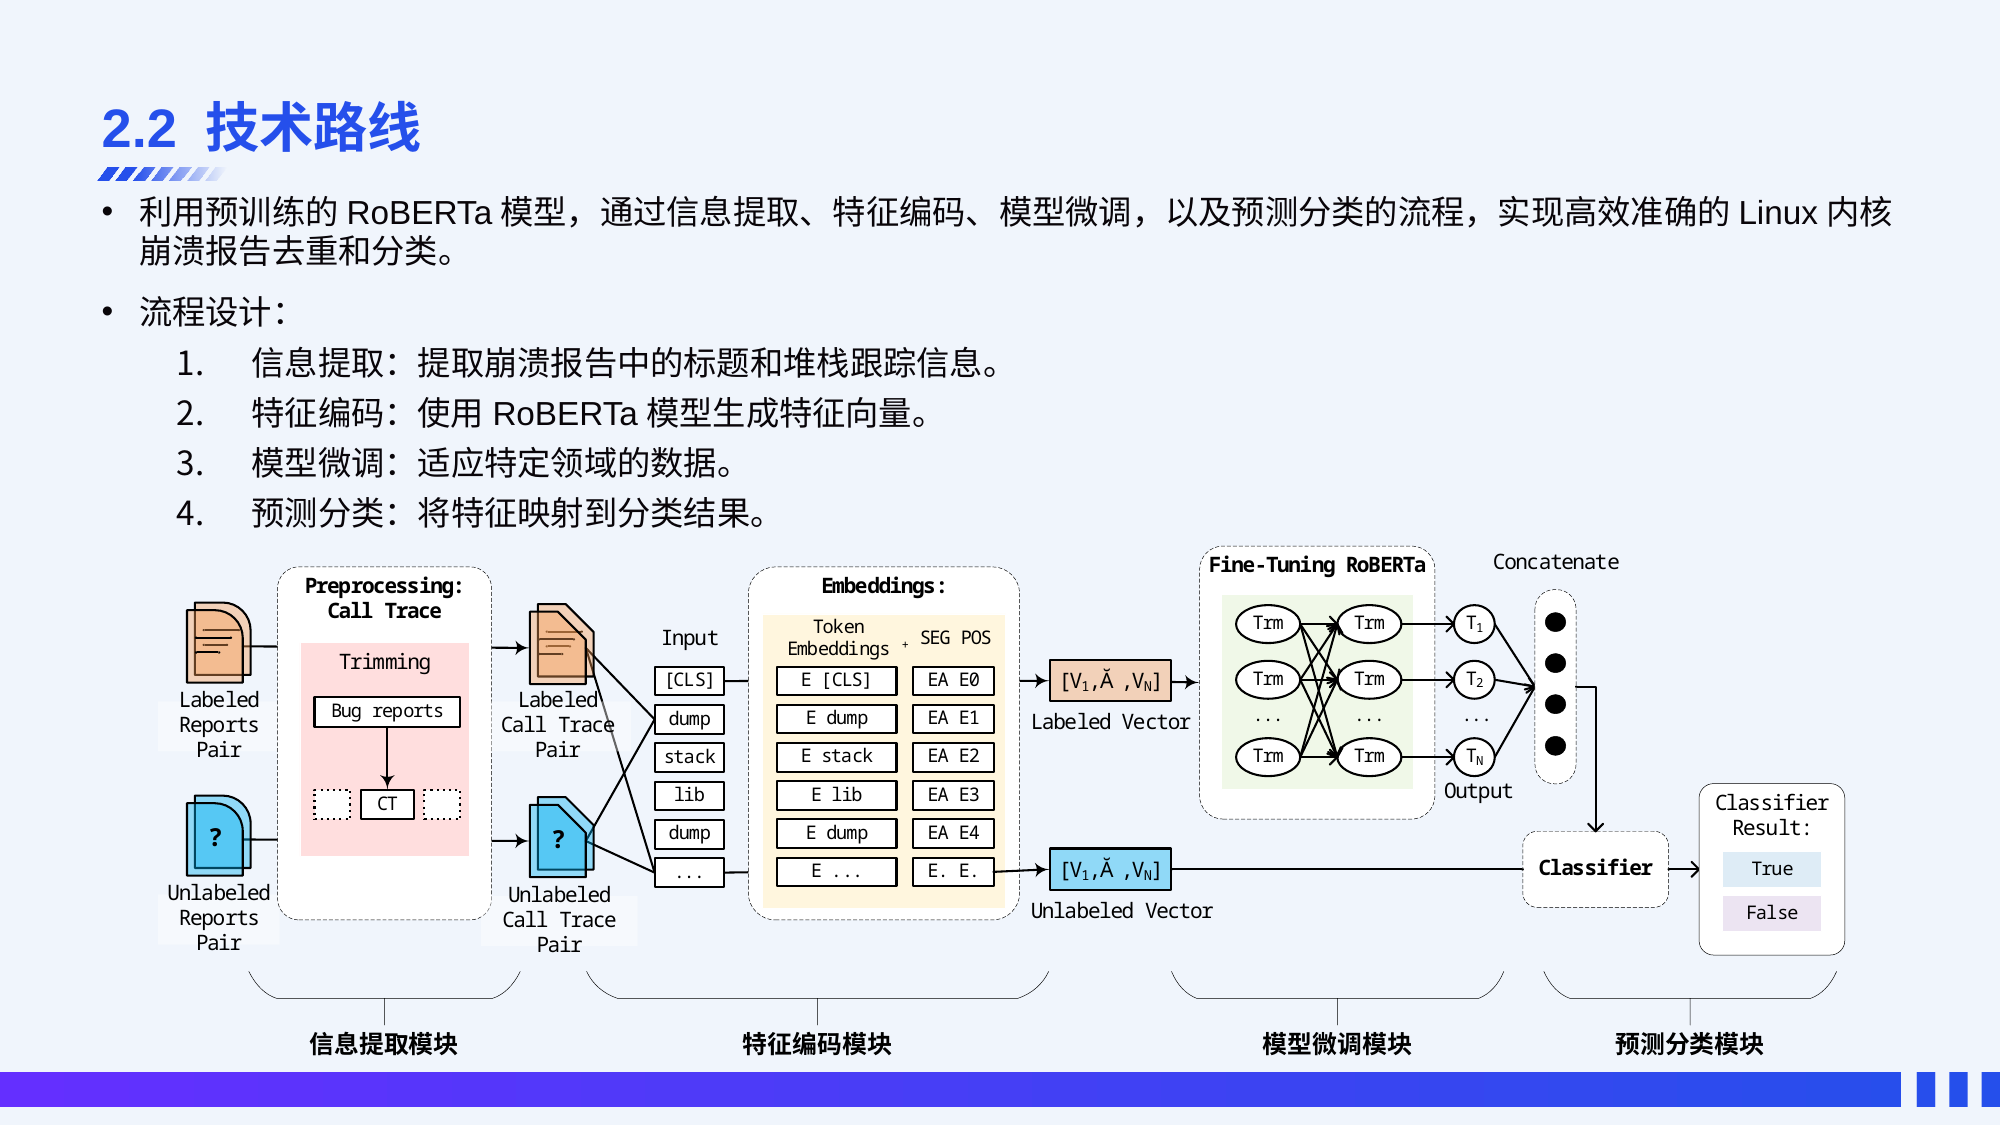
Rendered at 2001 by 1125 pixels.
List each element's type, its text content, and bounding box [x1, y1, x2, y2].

text_box 利用预训练的RoBERTa模型，通过信息提取、特征编码、模型微调，以及预测分类的流程，实现高效准确的Linux内核崩溃报告去重和分类。 流程设计： 信息提取：提取崩溃报告中的标题和堆栈跟踪信息。 特征编码：使用RoBERTa模型生成特征向量。 模型微调：适应特定领域的数据。 预测分类：将特征映射到分类结果。 [86, 183, 1914, 543]
picture [154, 542, 1846, 1071]
title 2.2 技术路线 [86, 85, 1338, 167]
